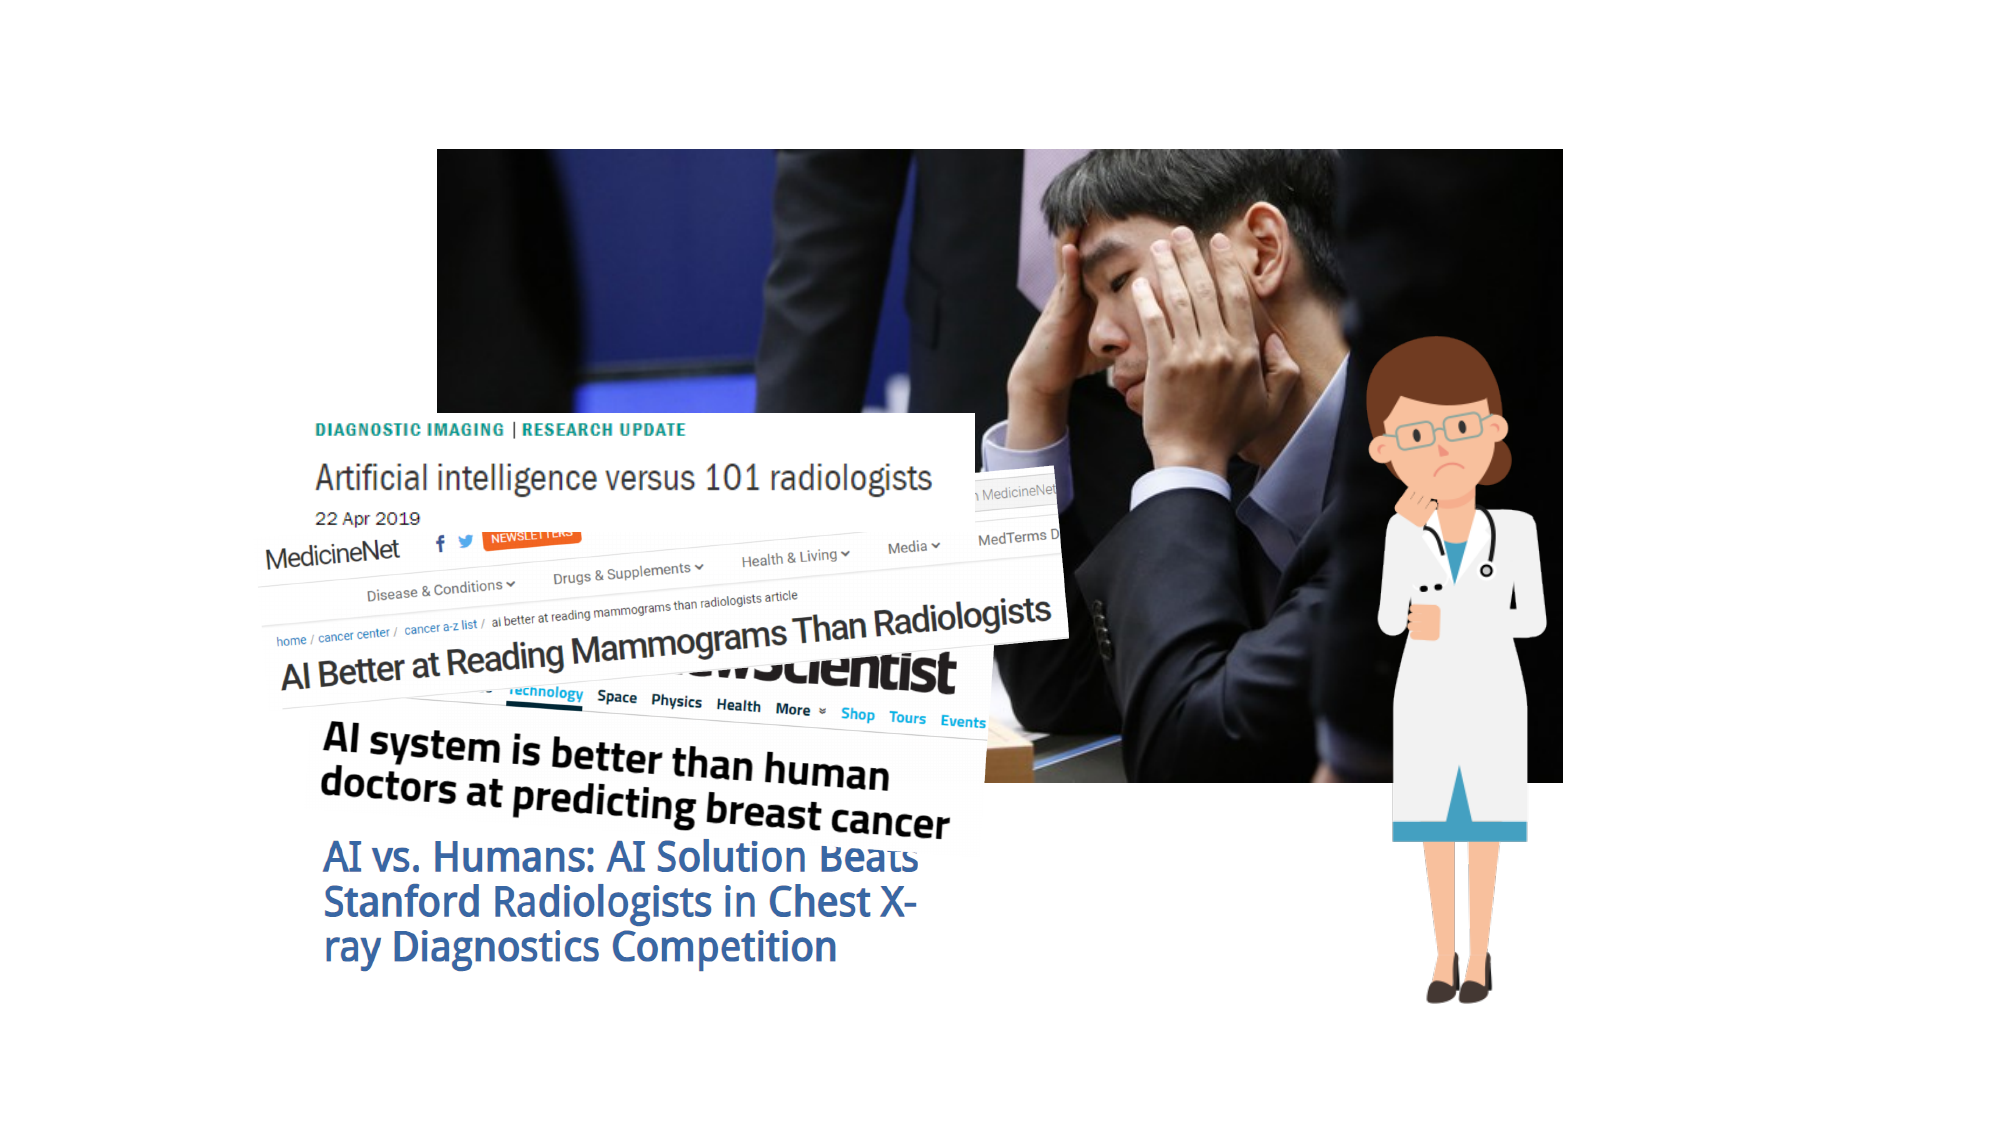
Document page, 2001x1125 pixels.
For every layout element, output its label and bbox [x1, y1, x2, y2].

picture [254, 149, 1625, 1094]
